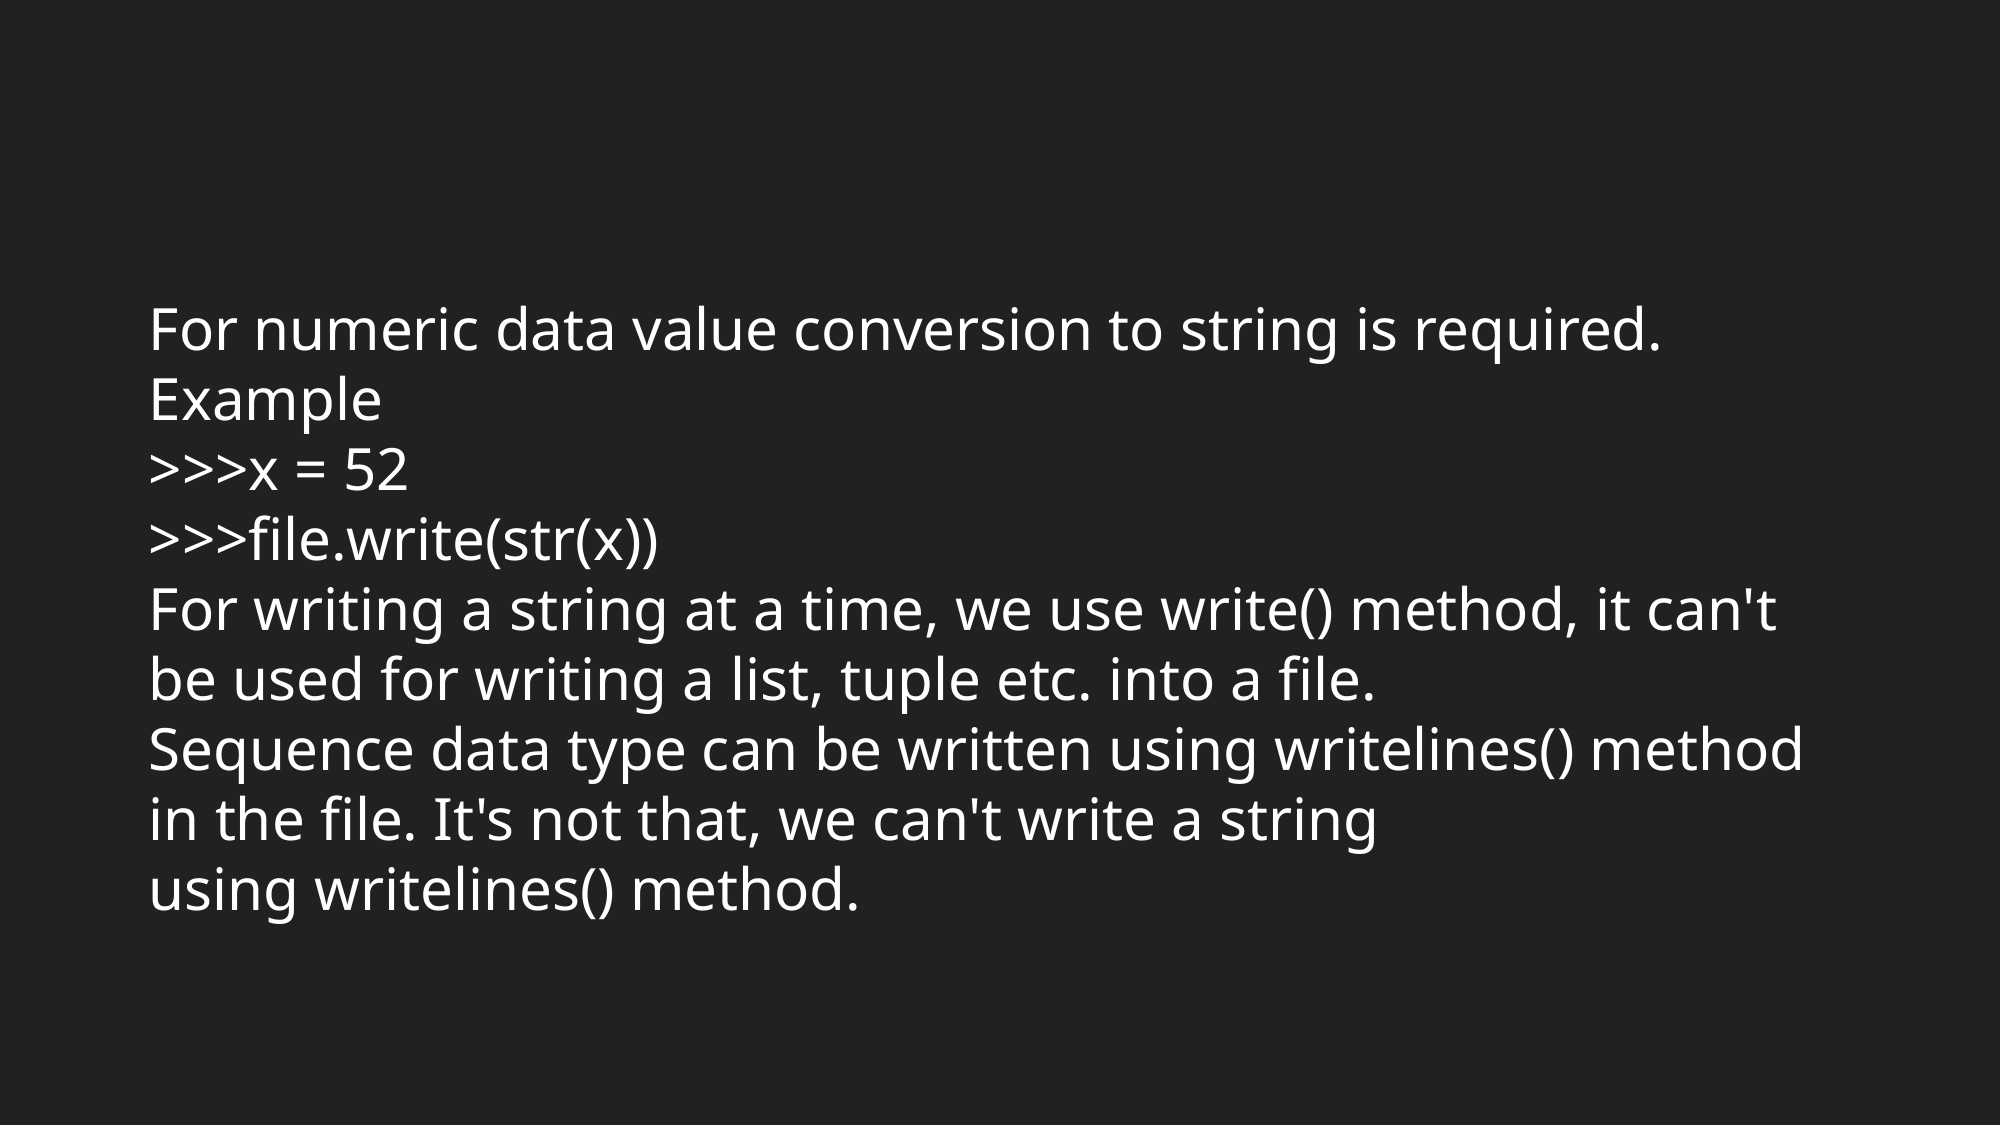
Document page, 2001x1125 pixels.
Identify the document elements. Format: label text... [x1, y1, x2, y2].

text_box For numeric data value conversion to string is required. Example >>>x = 52 >>>file.write(str(x)) For writing a string at a time, we use write() method, it can't be used for writing a list, tuple etc. into a file. Sequence data type can be written using writelines() method in the file. It's not that, we can't write a string using writelines() method. [134, 285, 1864, 930]
